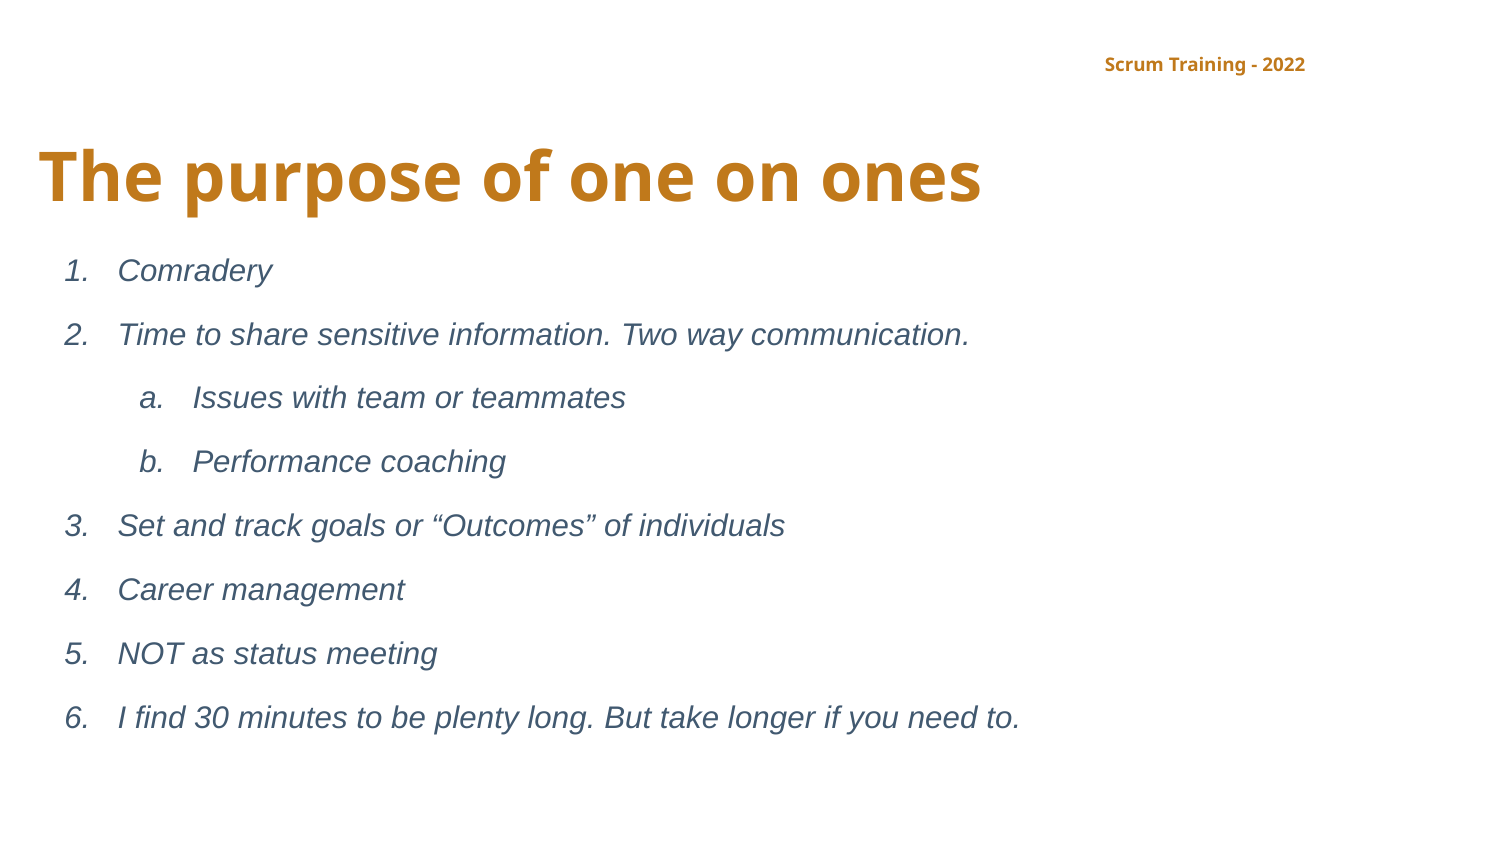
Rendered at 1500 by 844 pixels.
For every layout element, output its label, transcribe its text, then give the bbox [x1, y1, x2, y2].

text_box Comradery Time to share sensitive information. Two way communication. Issues with team or teammates Performance coaching Set and track goals or “Outcomes” of individuals Career management NOT as status meeting I find 30 minutes to be plenty long. But take longer if you need to. [27, 229, 1285, 750]
list Scrum Training - 2022 [1093, 49, 1423, 85]
title The purpose of one on ones [27, 131, 1213, 229]
